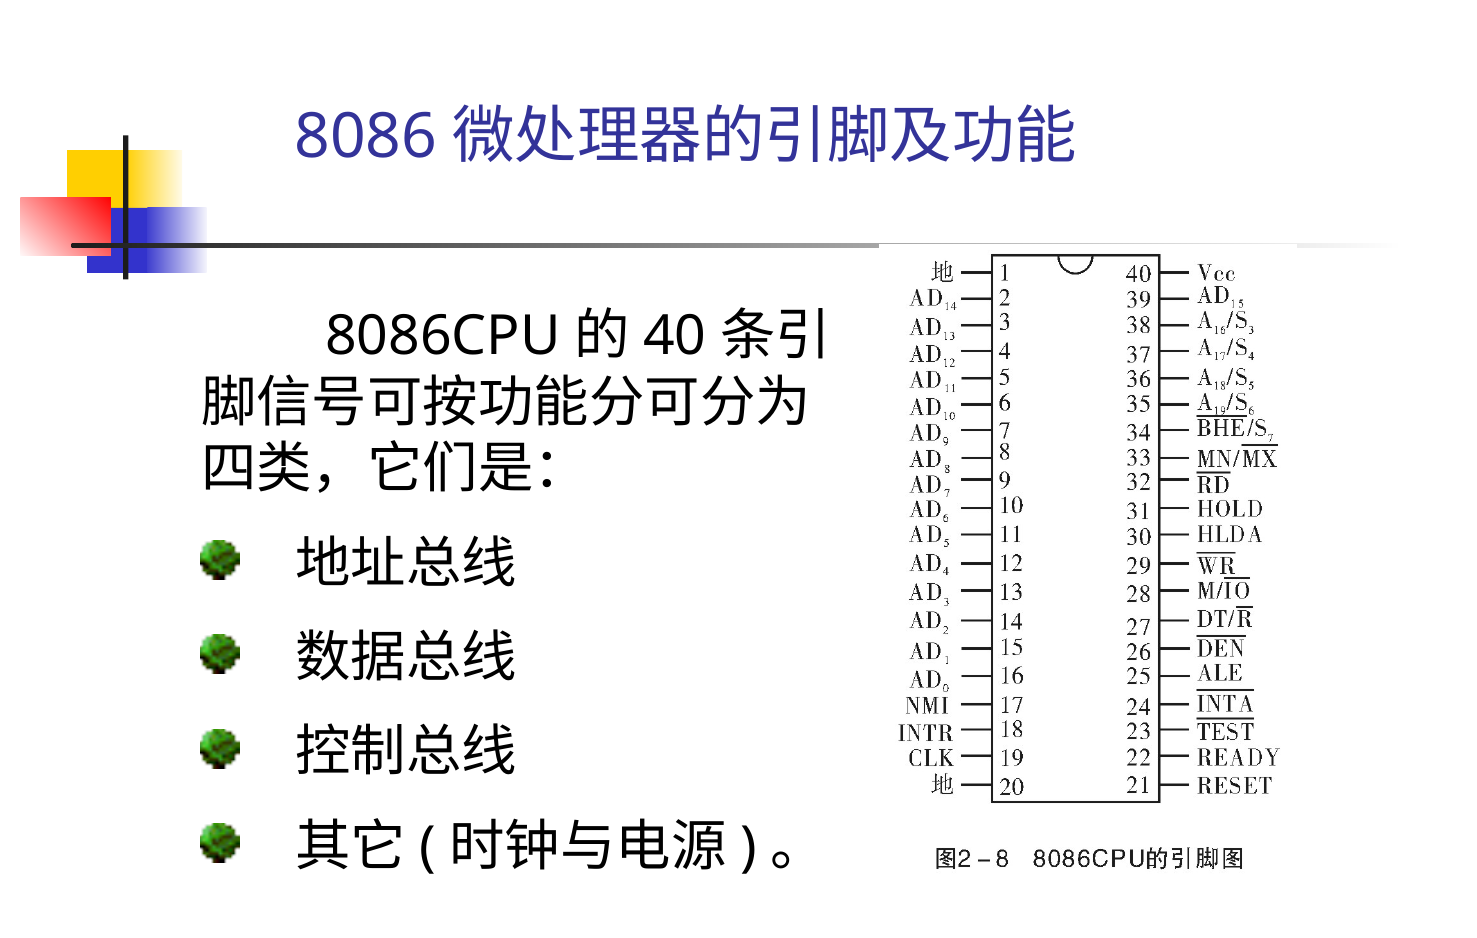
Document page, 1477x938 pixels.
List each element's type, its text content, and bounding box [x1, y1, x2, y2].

picture [879, 244, 1297, 880]
picture [200, 634, 240, 674]
picture [200, 540, 240, 580]
text_box 8086CPU的40条引脚信号可按功能分可分为四类，它们是： 地址总线 数据总线 控制总线 其它(时钟与电源)。 [186, 291, 864, 884]
text_box 8086微处理器的引脚及功能 [279, 62, 1332, 177]
picture [200, 823, 240, 863]
text_box [207, 197, 1187, 282]
picture [200, 729, 240, 769]
